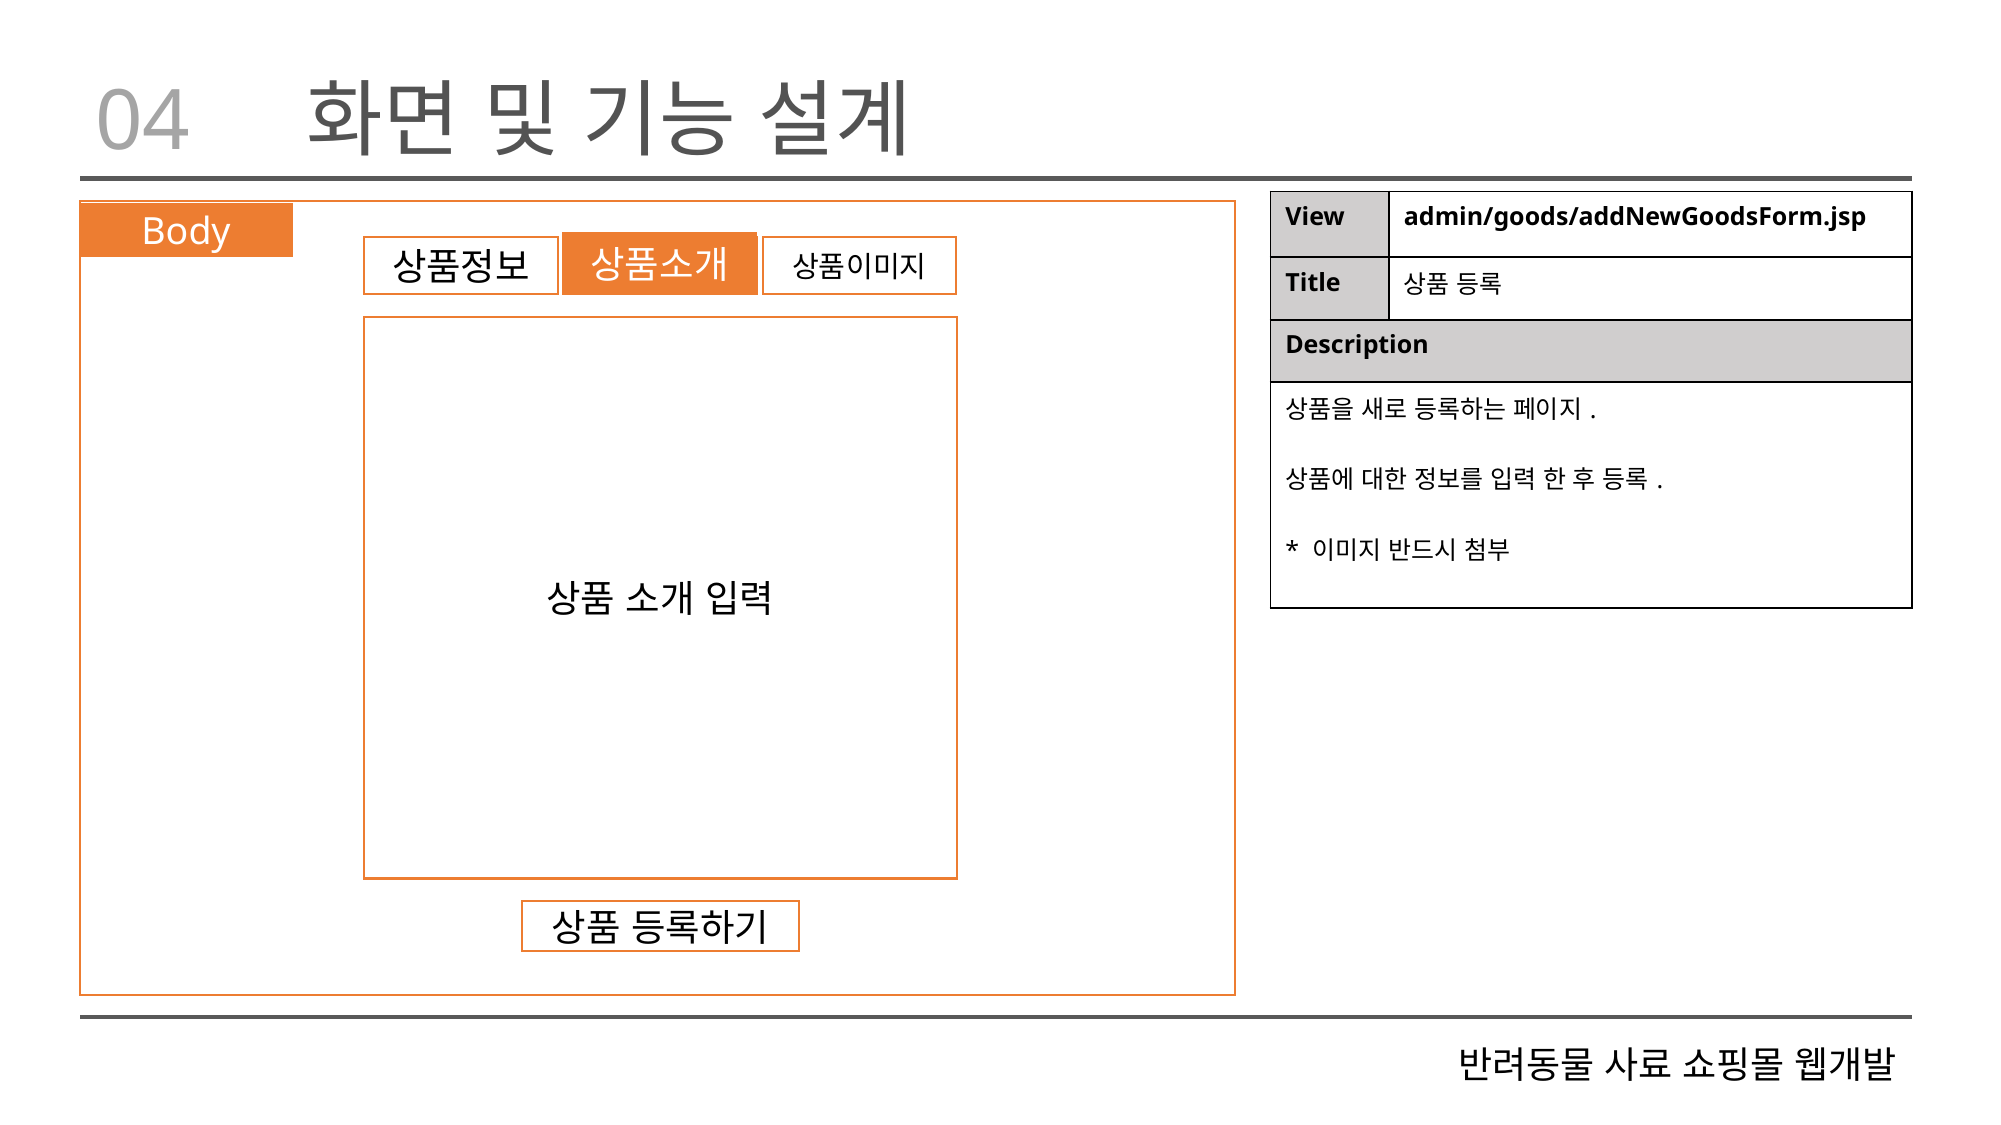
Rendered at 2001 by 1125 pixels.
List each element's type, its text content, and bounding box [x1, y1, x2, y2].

text_box 상품소개 [562, 232, 757, 295]
table_cell 상품 등록 [1390, 258, 1911, 319]
text_box 상품 소개 입력 [363, 316, 958, 880]
table_cell 상품을 새로 등록하는 페이지. 상품에 대한 정보를 입력 한 후 등록. * 이미지 반드시 첨부 [1271, 383, 1911, 607]
table_header View [1271, 192, 1388, 256]
text_box Body [79, 203, 293, 257]
text_box 반려동물 사료 쇼핑몰 웹개발 [1160, 1039, 1912, 1095]
text_box 상품이미지 [762, 236, 957, 295]
text_box 04 [80, 70, 206, 170]
text_box 상품정보 [363, 236, 559, 295]
text_box 상품 등록하기 [521, 900, 800, 952]
text_box 화면 및 기능 설계 [291, 70, 1912, 170]
table_cell Title [1271, 258, 1388, 319]
table_header admin/goods/addNewGoodsForm.jsp [1390, 192, 1911, 256]
text_box [79, 200, 1236, 996]
table_cell Description [1271, 321, 1911, 381]
